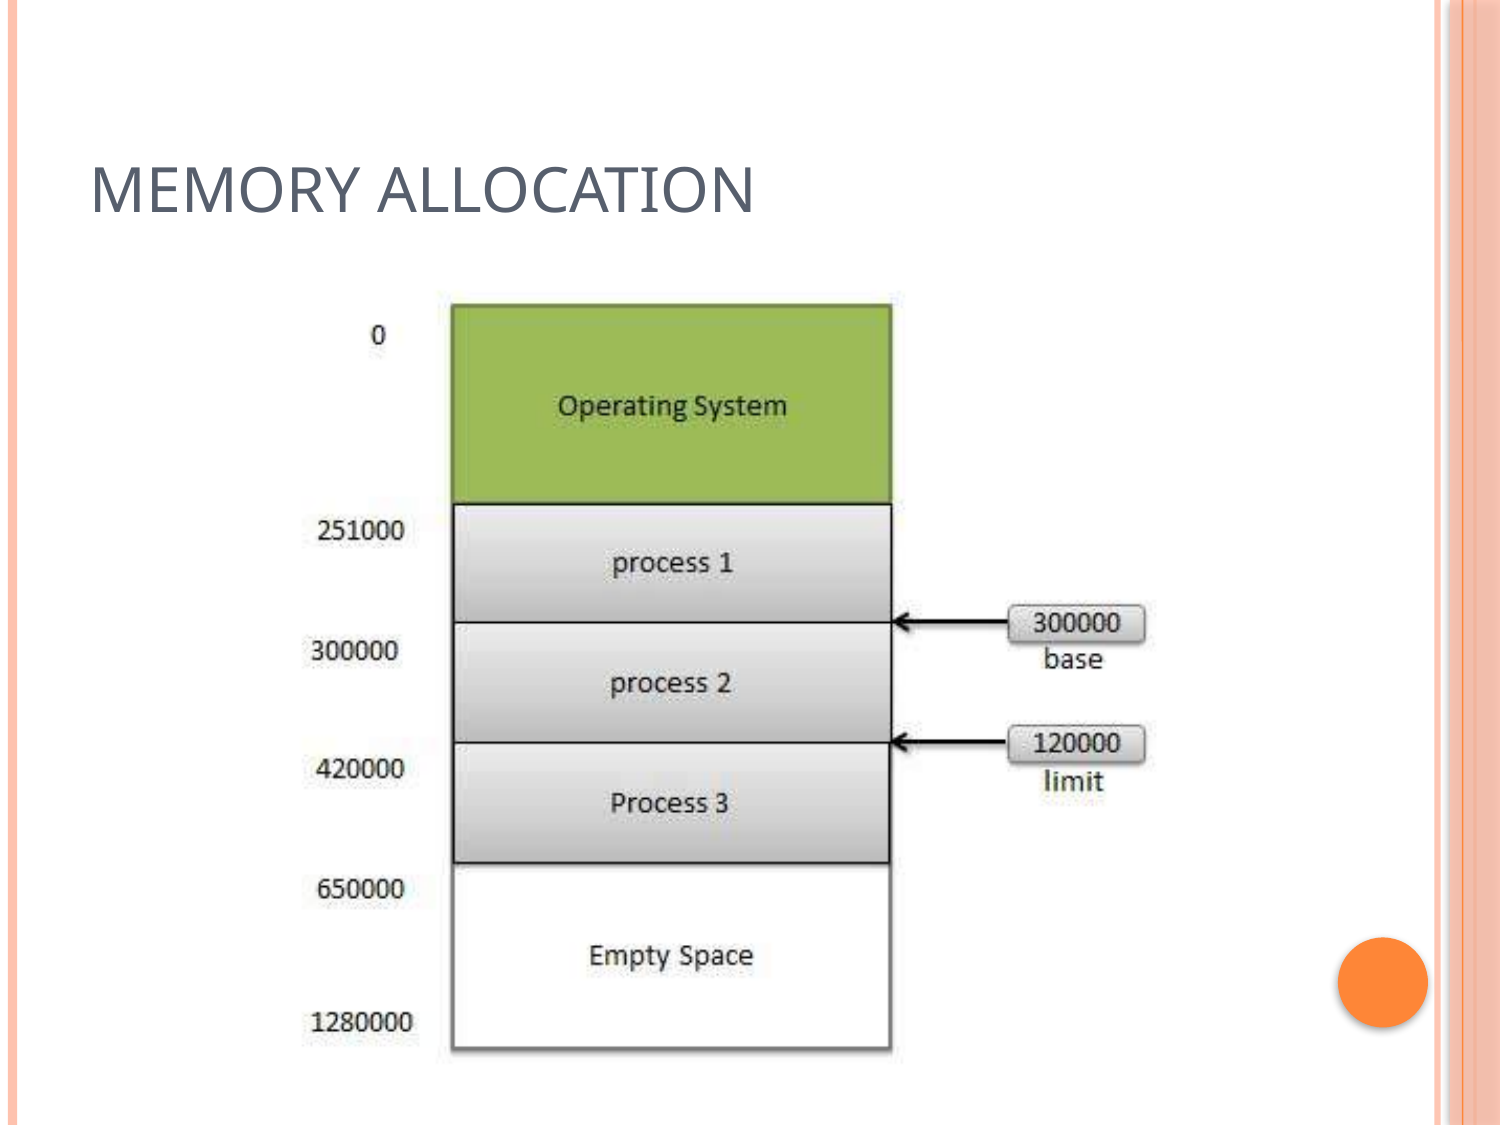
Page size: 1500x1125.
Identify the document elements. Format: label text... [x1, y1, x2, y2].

picture [268, 257, 1184, 1091]
title MEMORY ALLOCATION [75, 45, 1300, 233]
